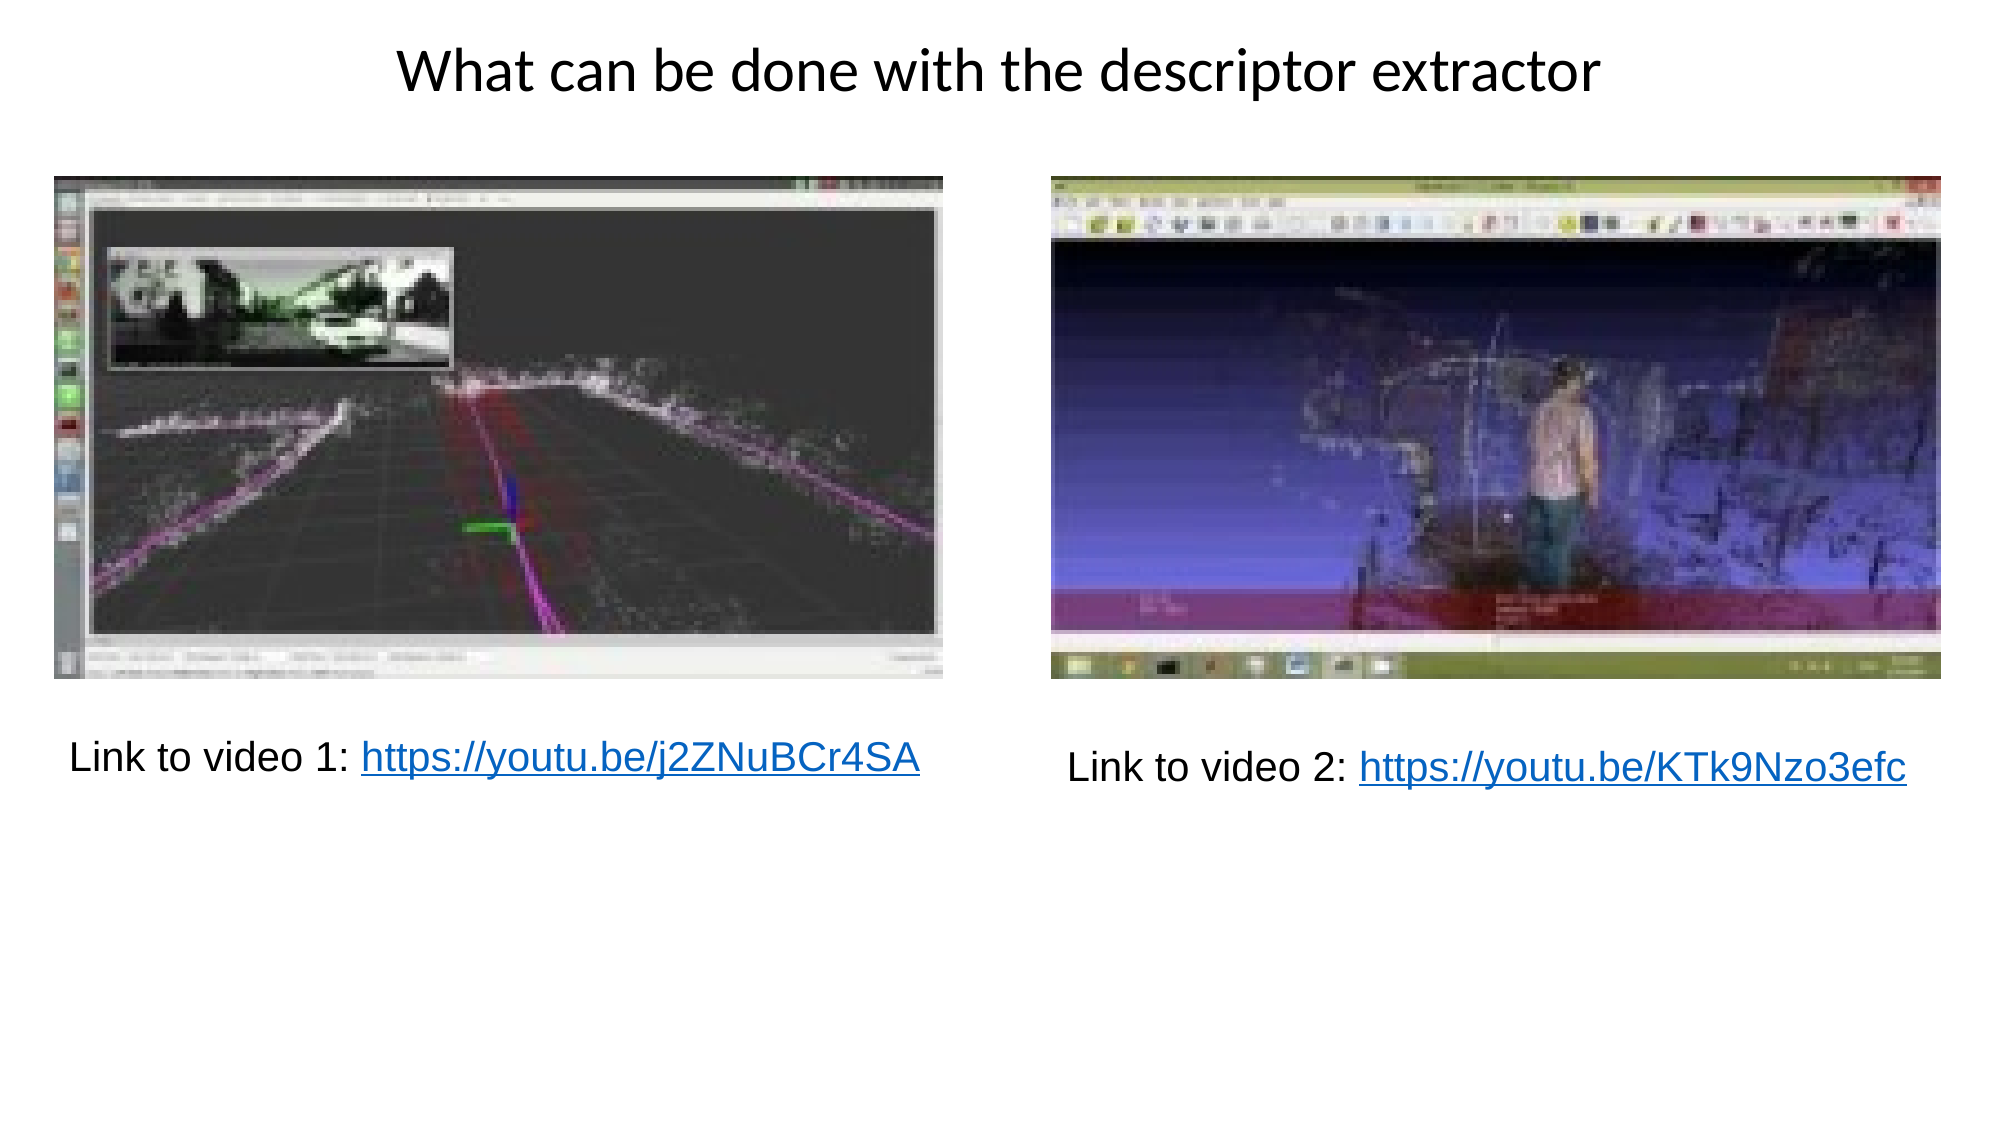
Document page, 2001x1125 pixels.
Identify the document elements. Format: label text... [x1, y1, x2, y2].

text_box Link to video 2: https://youtu.be/KTk9Nzo3efc [1051, 724, 1941, 805]
text_box What can be done with the descriptor extractor [56, 21, 1944, 112]
picture [1051, 175, 1941, 679]
picture [53, 175, 943, 679]
text_box Link to video 1: https://youtu.be/j2ZNuBCr4SA [54, 714, 943, 795]
